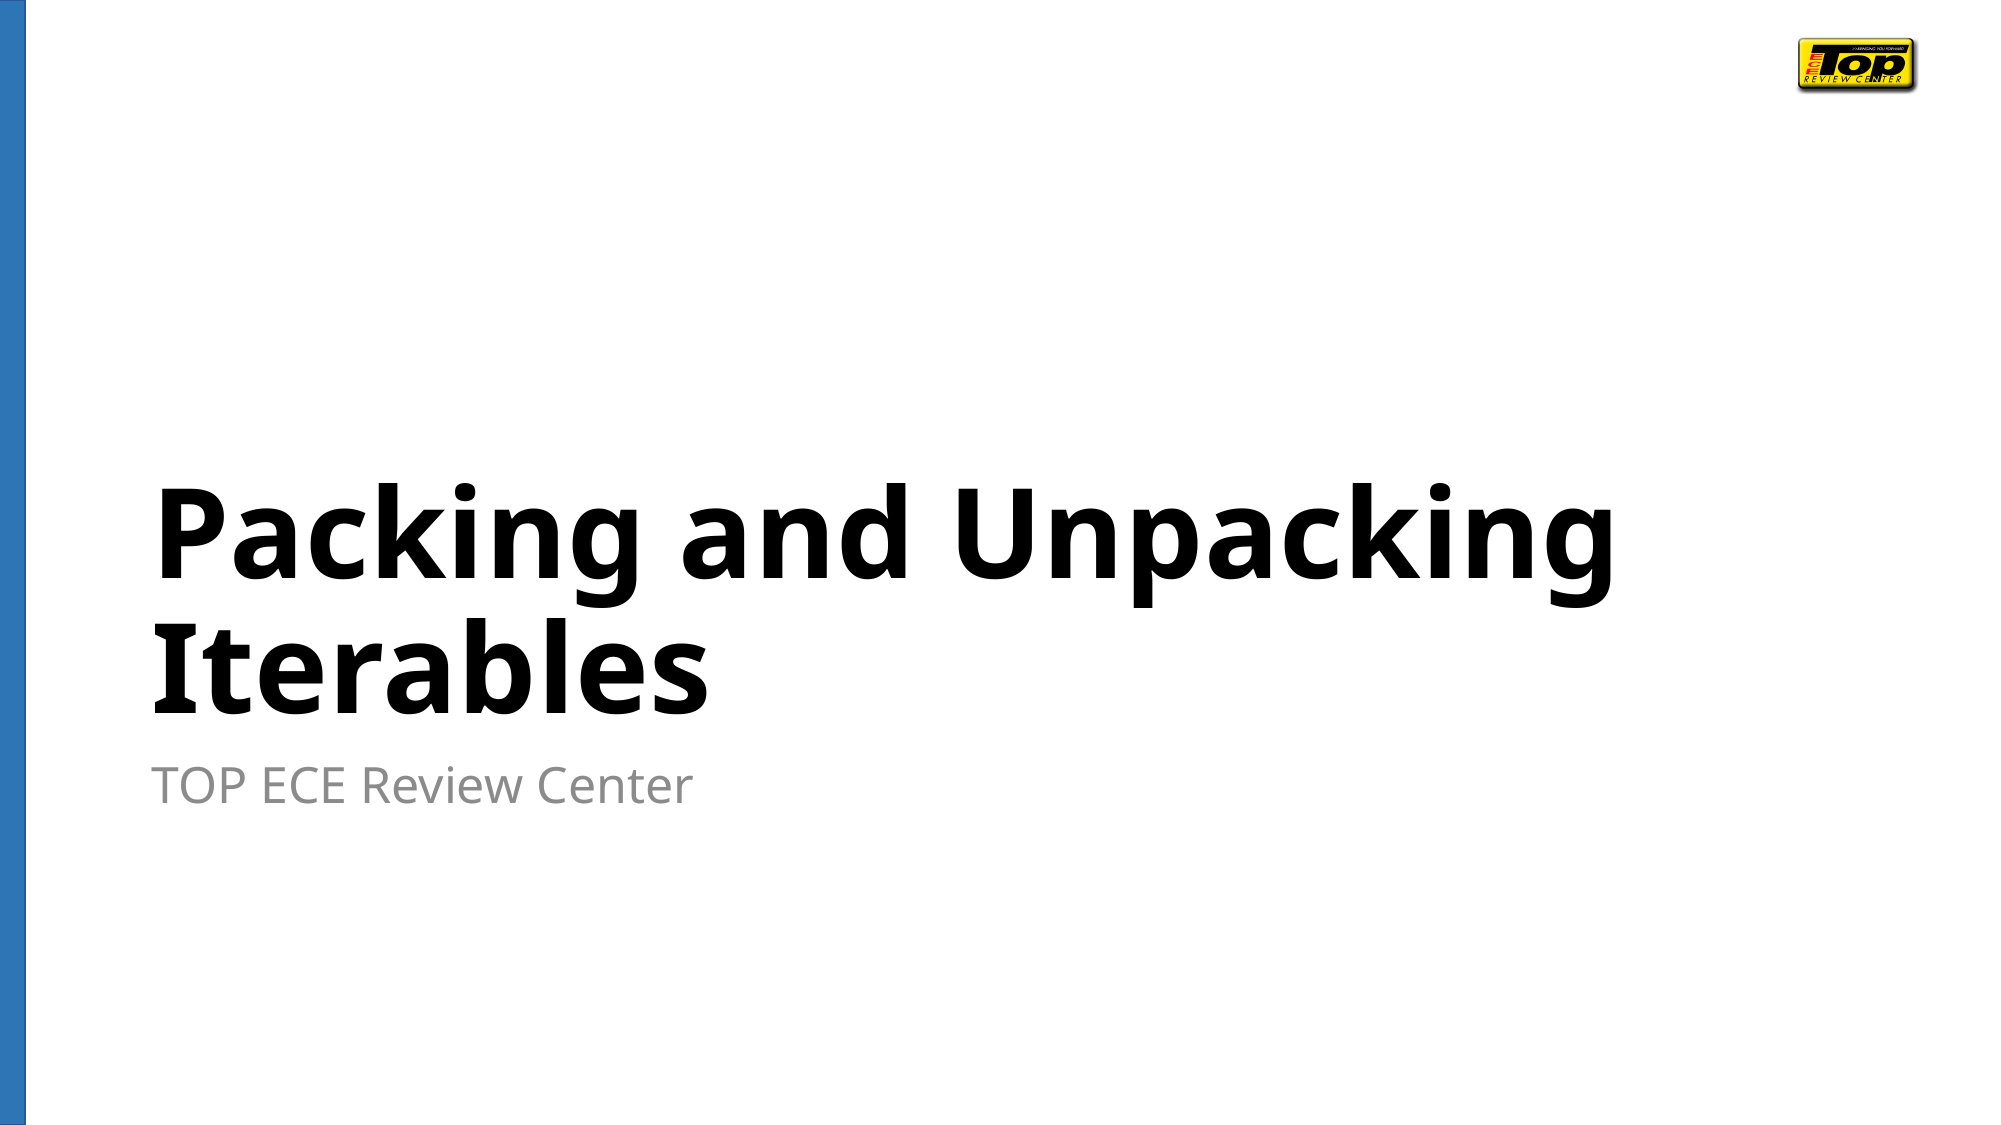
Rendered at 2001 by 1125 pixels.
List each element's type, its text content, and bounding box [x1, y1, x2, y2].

list TOP ECE Review Center [136, 752, 1862, 999]
text_box [0, 0, 26, 1125]
picture [1791, 32, 1919, 97]
title Packing and Unpacking Iterables [136, 280, 1862, 749]
